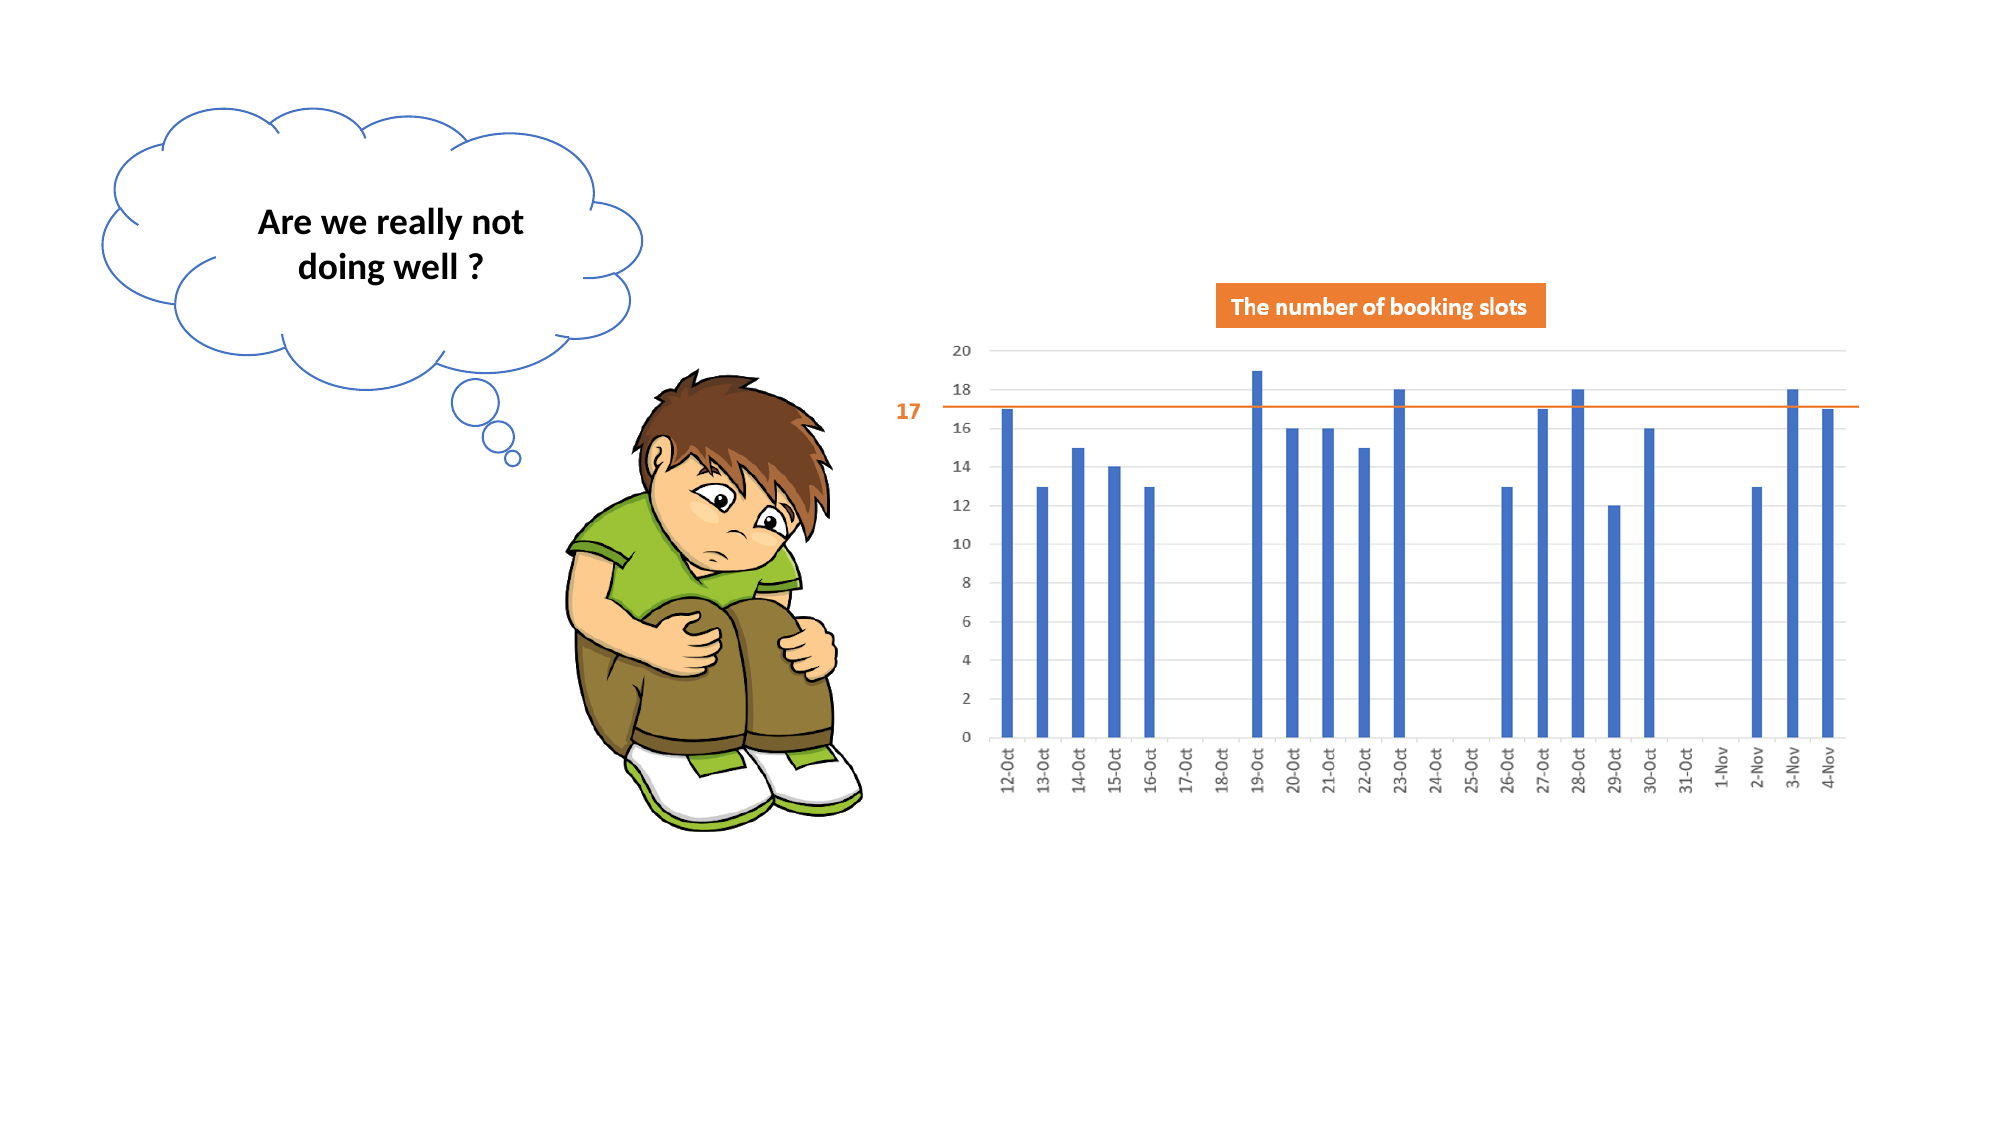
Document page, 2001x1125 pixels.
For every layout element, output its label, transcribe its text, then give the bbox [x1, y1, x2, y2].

text_box Are we really not doing well ? [101, 107, 644, 391]
picture [565, 368, 863, 832]
picture [886, 263, 1859, 796]
text_box Are we really not doing well ? [450, 378, 522, 468]
